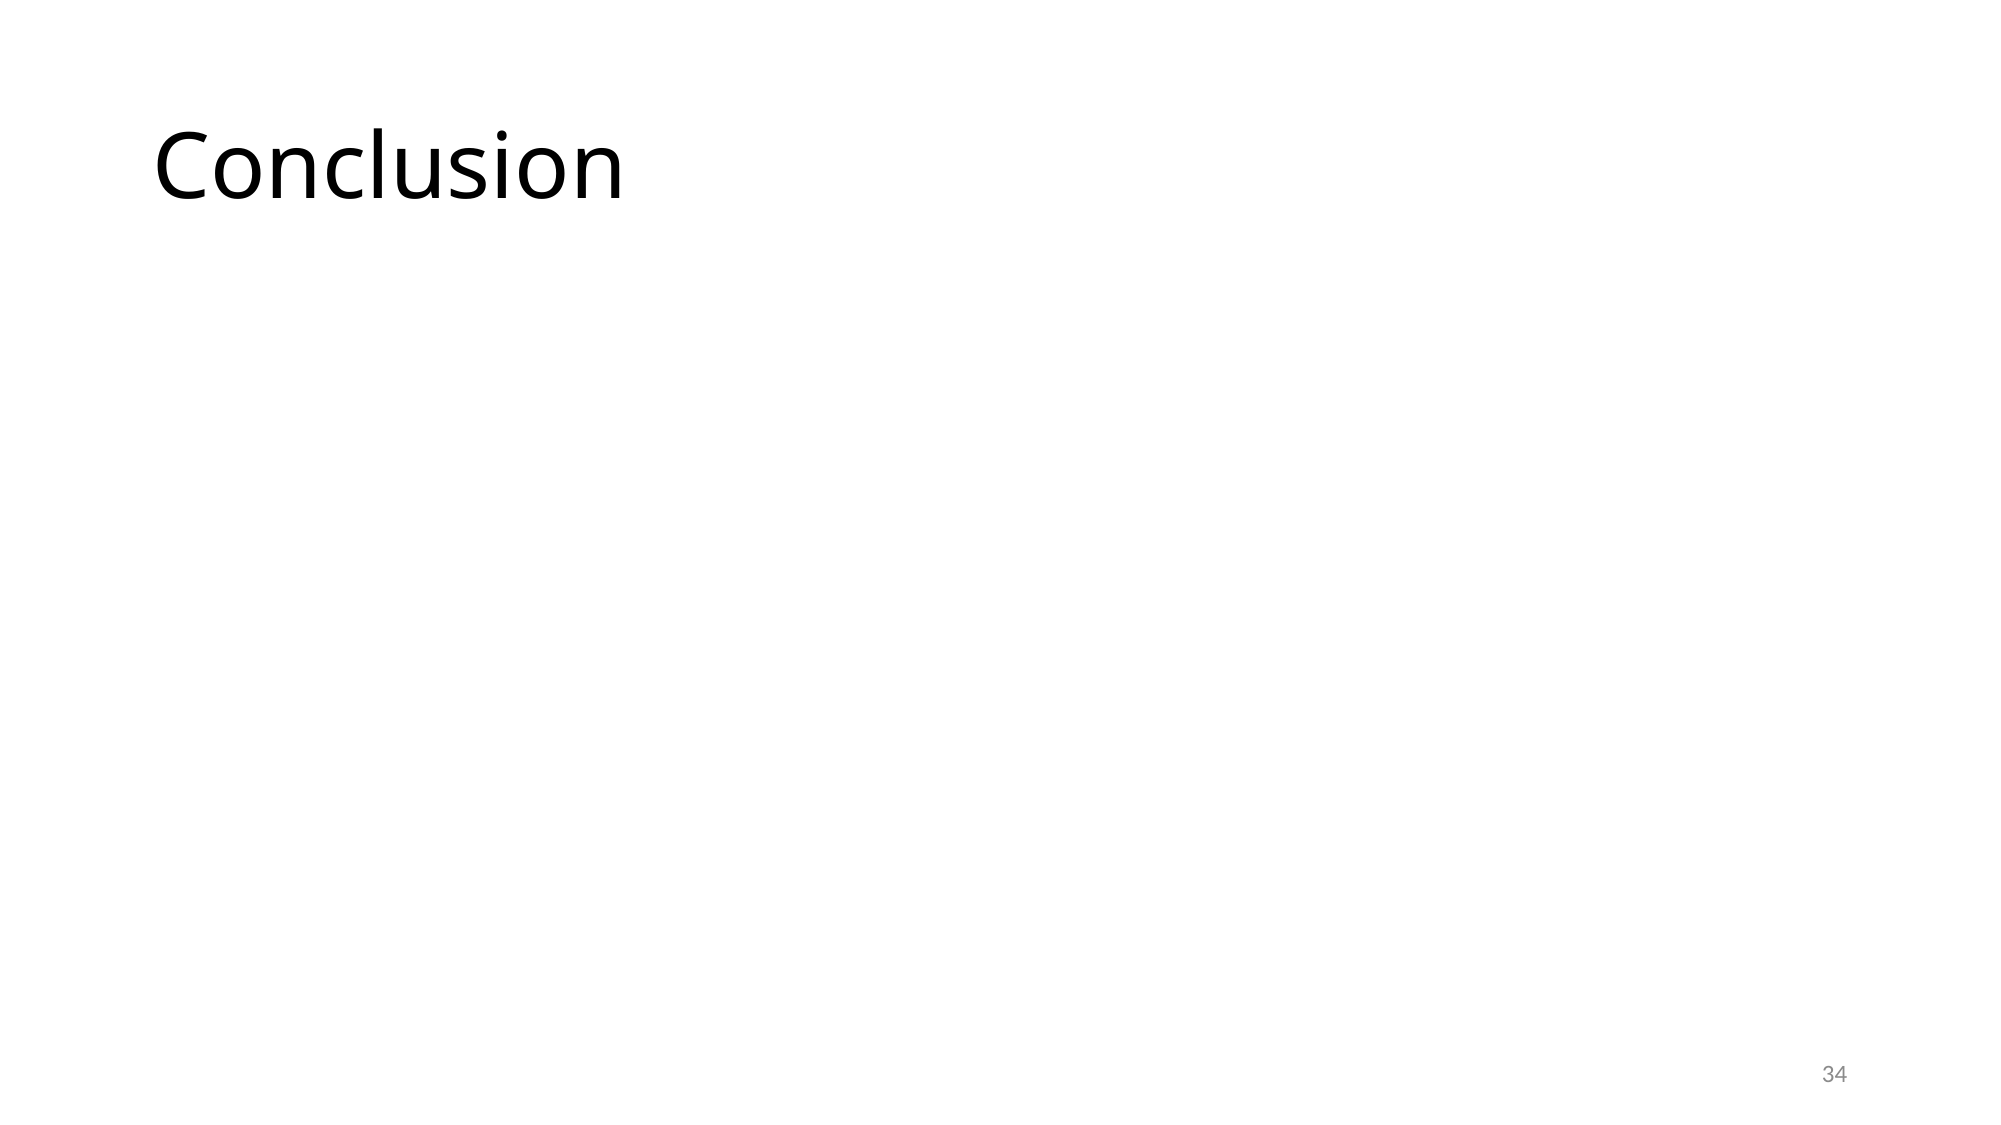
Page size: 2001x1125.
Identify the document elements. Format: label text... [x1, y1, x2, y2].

title Conclusion [137, 59, 1863, 278]
slide_number 34 [1412, 1042, 1863, 1103]
